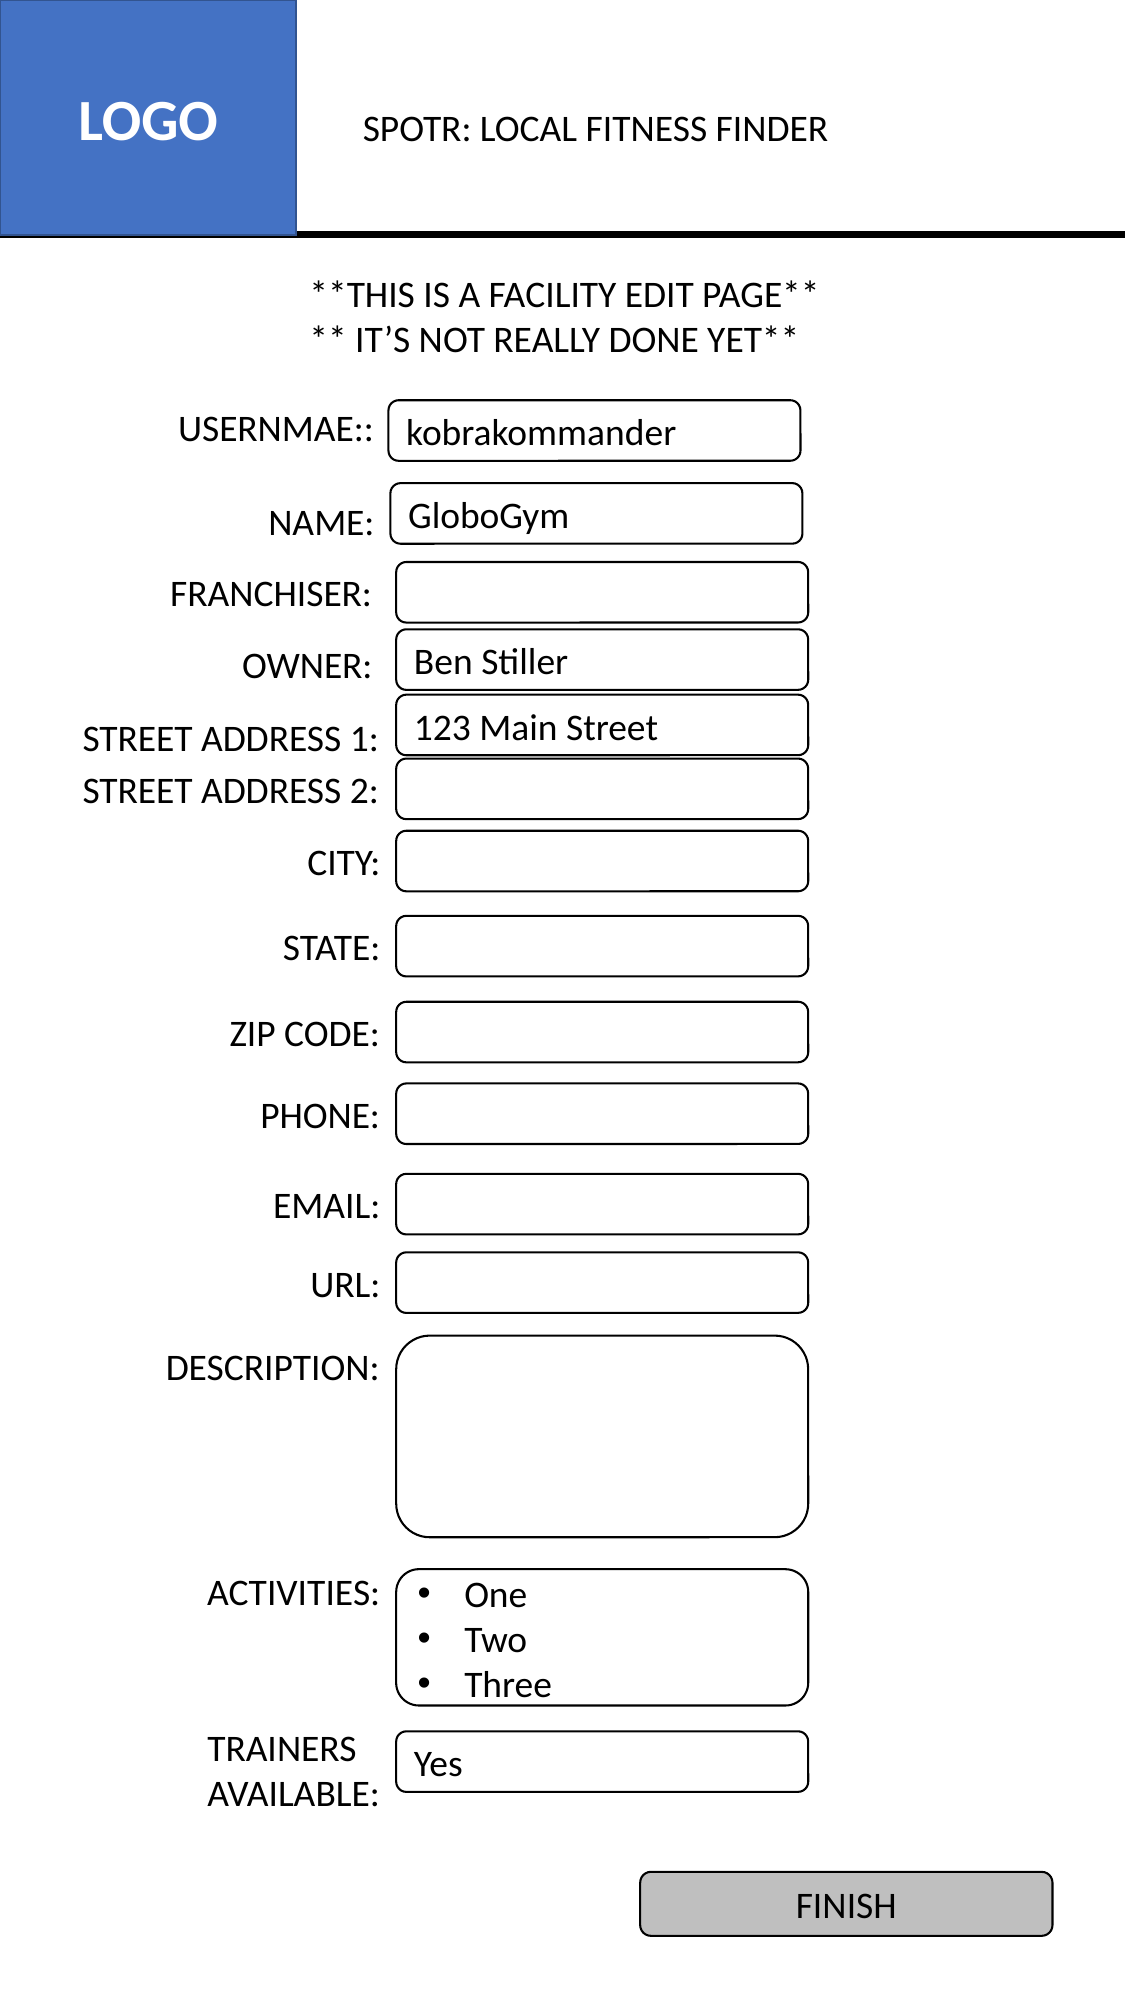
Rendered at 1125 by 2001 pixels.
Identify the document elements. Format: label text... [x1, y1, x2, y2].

text_box PHONE: [245, 1083, 396, 1144]
text_box STATE: [268, 915, 396, 976]
text_box URL: [295, 1252, 396, 1313]
text_box DESCRIPTION: [151, 1335, 395, 1396]
text_box TRAINERS AVAILABLE: [192, 1716, 396, 1821]
text_box OWNER: [227, 633, 388, 693]
text_box Ben Stiller [395, 628, 810, 691]
text_box SPOTR: LOCAL FITNESS FINDER [348, 96, 844, 156]
text_box EMAIL: [258, 1173, 396, 1234]
text_box [395, 829, 810, 893]
text_box STREET ADDRESS 1: [67, 706, 395, 758]
text_box ACTIVITIES: [192, 1560, 396, 1620]
text_box **THIS IS A FACILITY EDIT PAGE** ** IT’S NOT REALLY DONE YET** [294, 262, 836, 368]
text_box FINISH [639, 1870, 1054, 1937]
text_box FRANCHISER: [155, 561, 388, 622]
text_box [395, 1251, 810, 1314]
text_box GloboGym [389, 482, 804, 545]
text_box STREET ADDRESS 2: [67, 758, 395, 819]
text_box One Two Three [395, 1568, 810, 1707]
text_box NAME: [253, 490, 390, 551]
text_box [395, 1334, 810, 1539]
text_box [395, 560, 810, 624]
text_box 123 Main Street [395, 693, 810, 757]
text_box ZIP CODE: [214, 1001, 395, 1062]
text_box [395, 1172, 810, 1236]
text_box kobrakommander [387, 399, 802, 462]
text_box USERNMAE:: [163, 396, 390, 456]
text_box [395, 1082, 810, 1146]
text_box CITY: [292, 830, 396, 891]
text_box LOGO [0, 0, 297, 234]
text_box Yes [395, 1730, 810, 1793]
text_box [395, 1000, 810, 1064]
text_box [395, 757, 810, 821]
text_box [395, 914, 810, 978]
